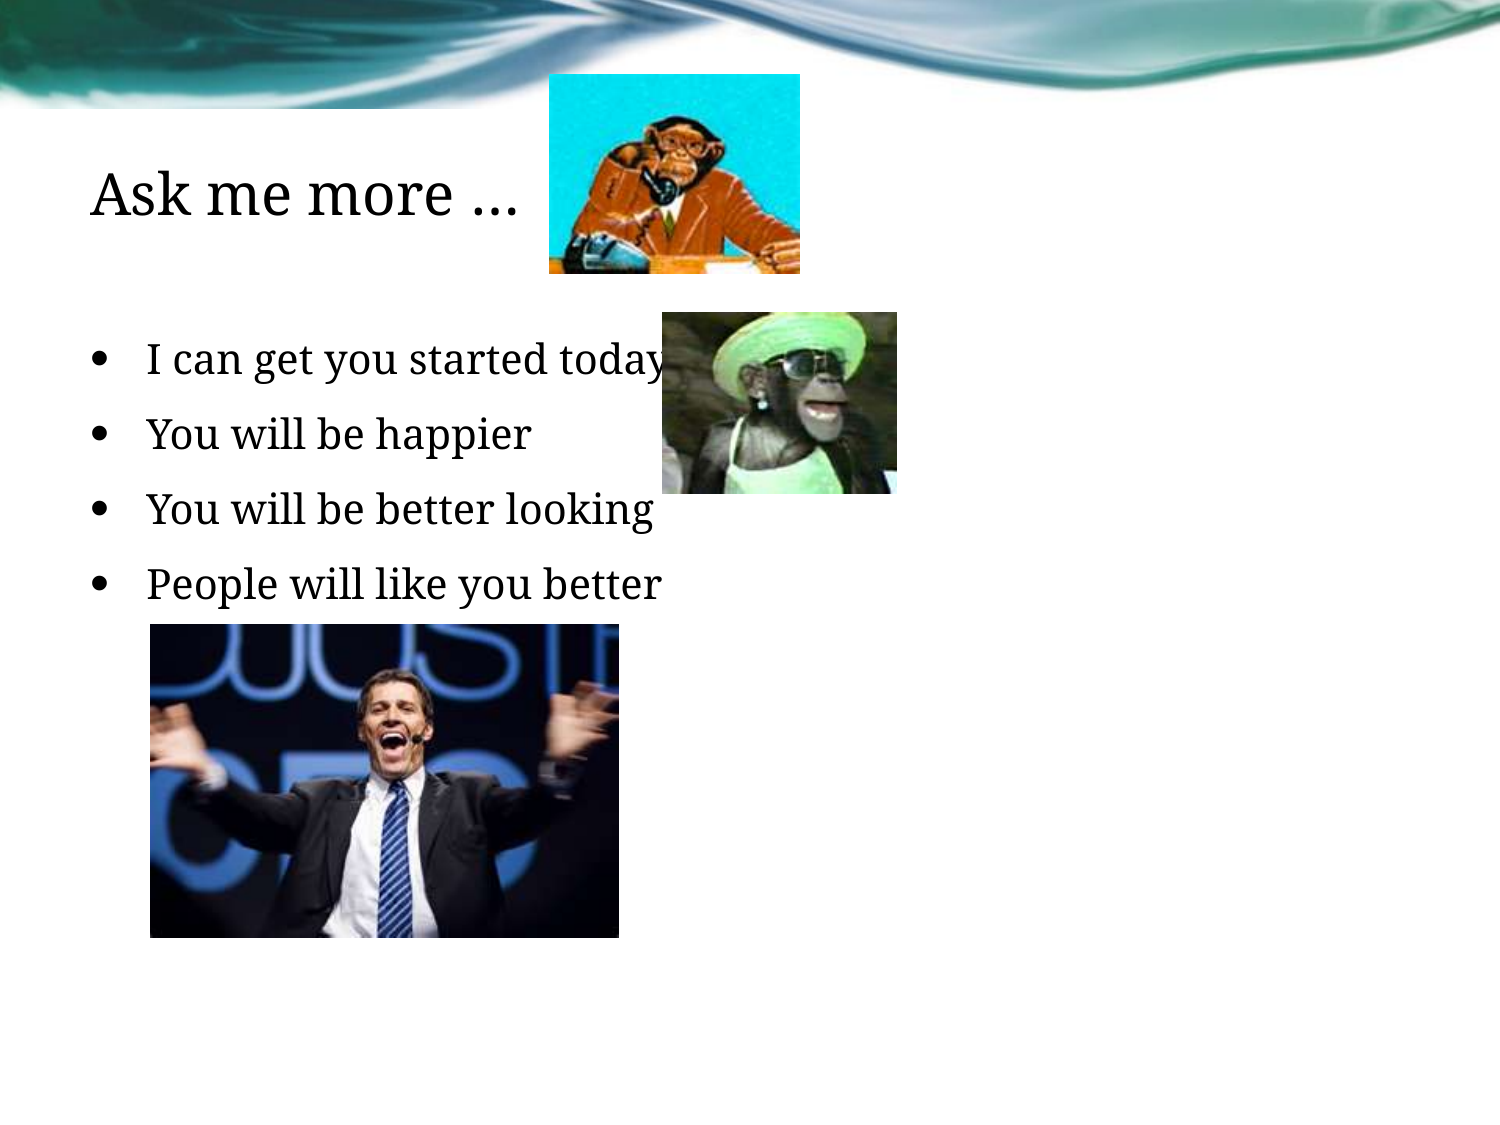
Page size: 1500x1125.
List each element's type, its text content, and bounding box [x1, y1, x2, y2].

list I can get you started today You will be happier You will be better looking People will like you better [75, 299, 1425, 1005]
picture [0, 0, 1500, 274]
picture [149, 624, 619, 938]
picture [662, 312, 898, 494]
title Ask me more … [75, 149, 1425, 299]
